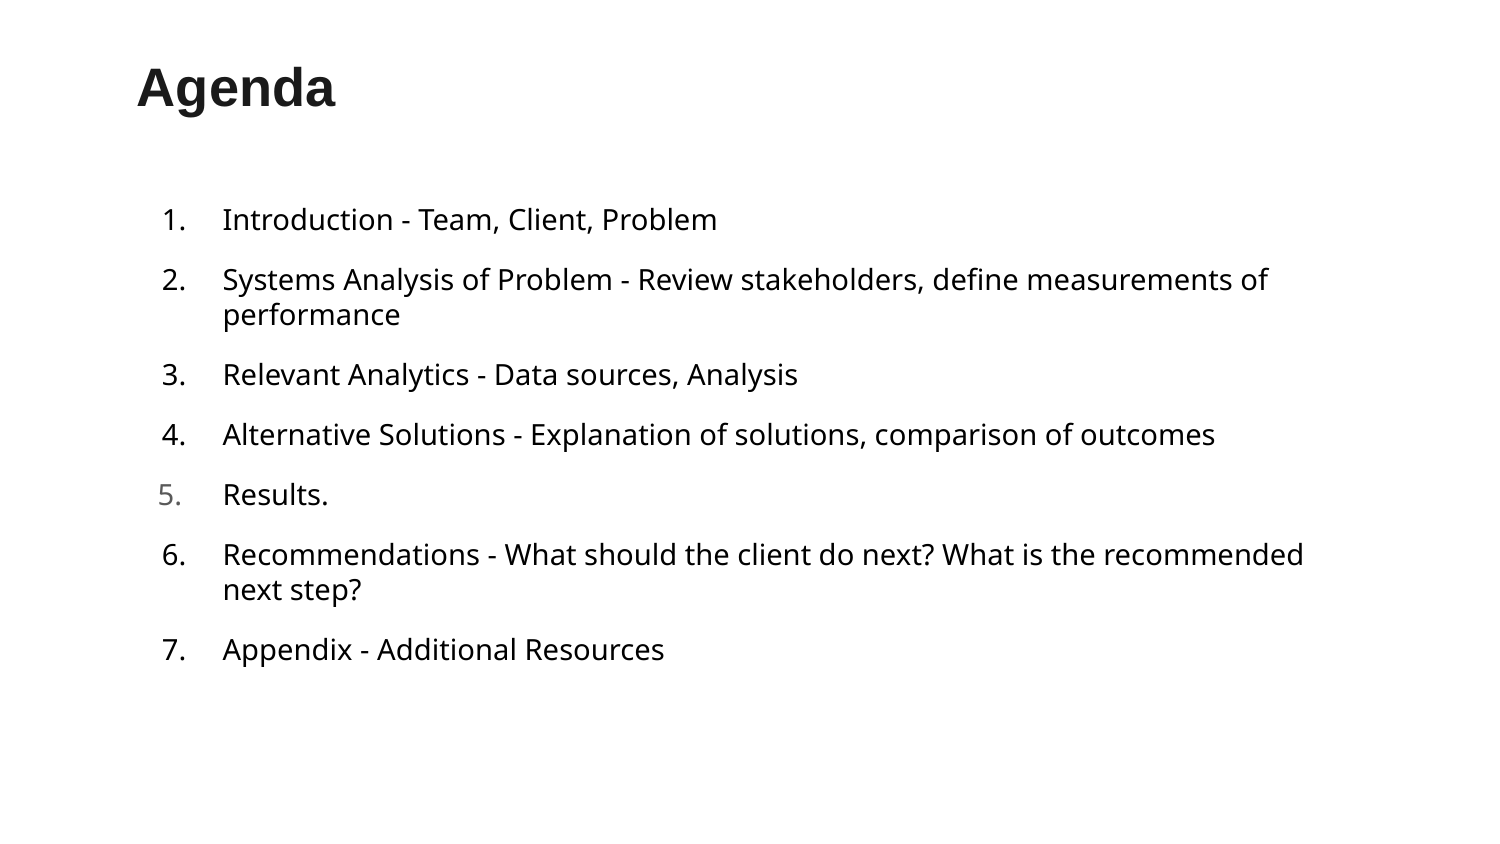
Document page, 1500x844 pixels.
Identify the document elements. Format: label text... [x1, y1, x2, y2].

title Agenda [134, 49, 341, 193]
list Introduction - Team, Client, Problem Systems Analysis of Problem - Review stakeholders, deﬁne measurements of performance Relevant Analytics - Data sources, Analysis Alternative Solutions - Explanation of solutions, comparison of outcomes Results. Recommendations - What should the client do next? What is the recommended next step? Appendix - Additional Resources [138, 199, 1362, 677]
